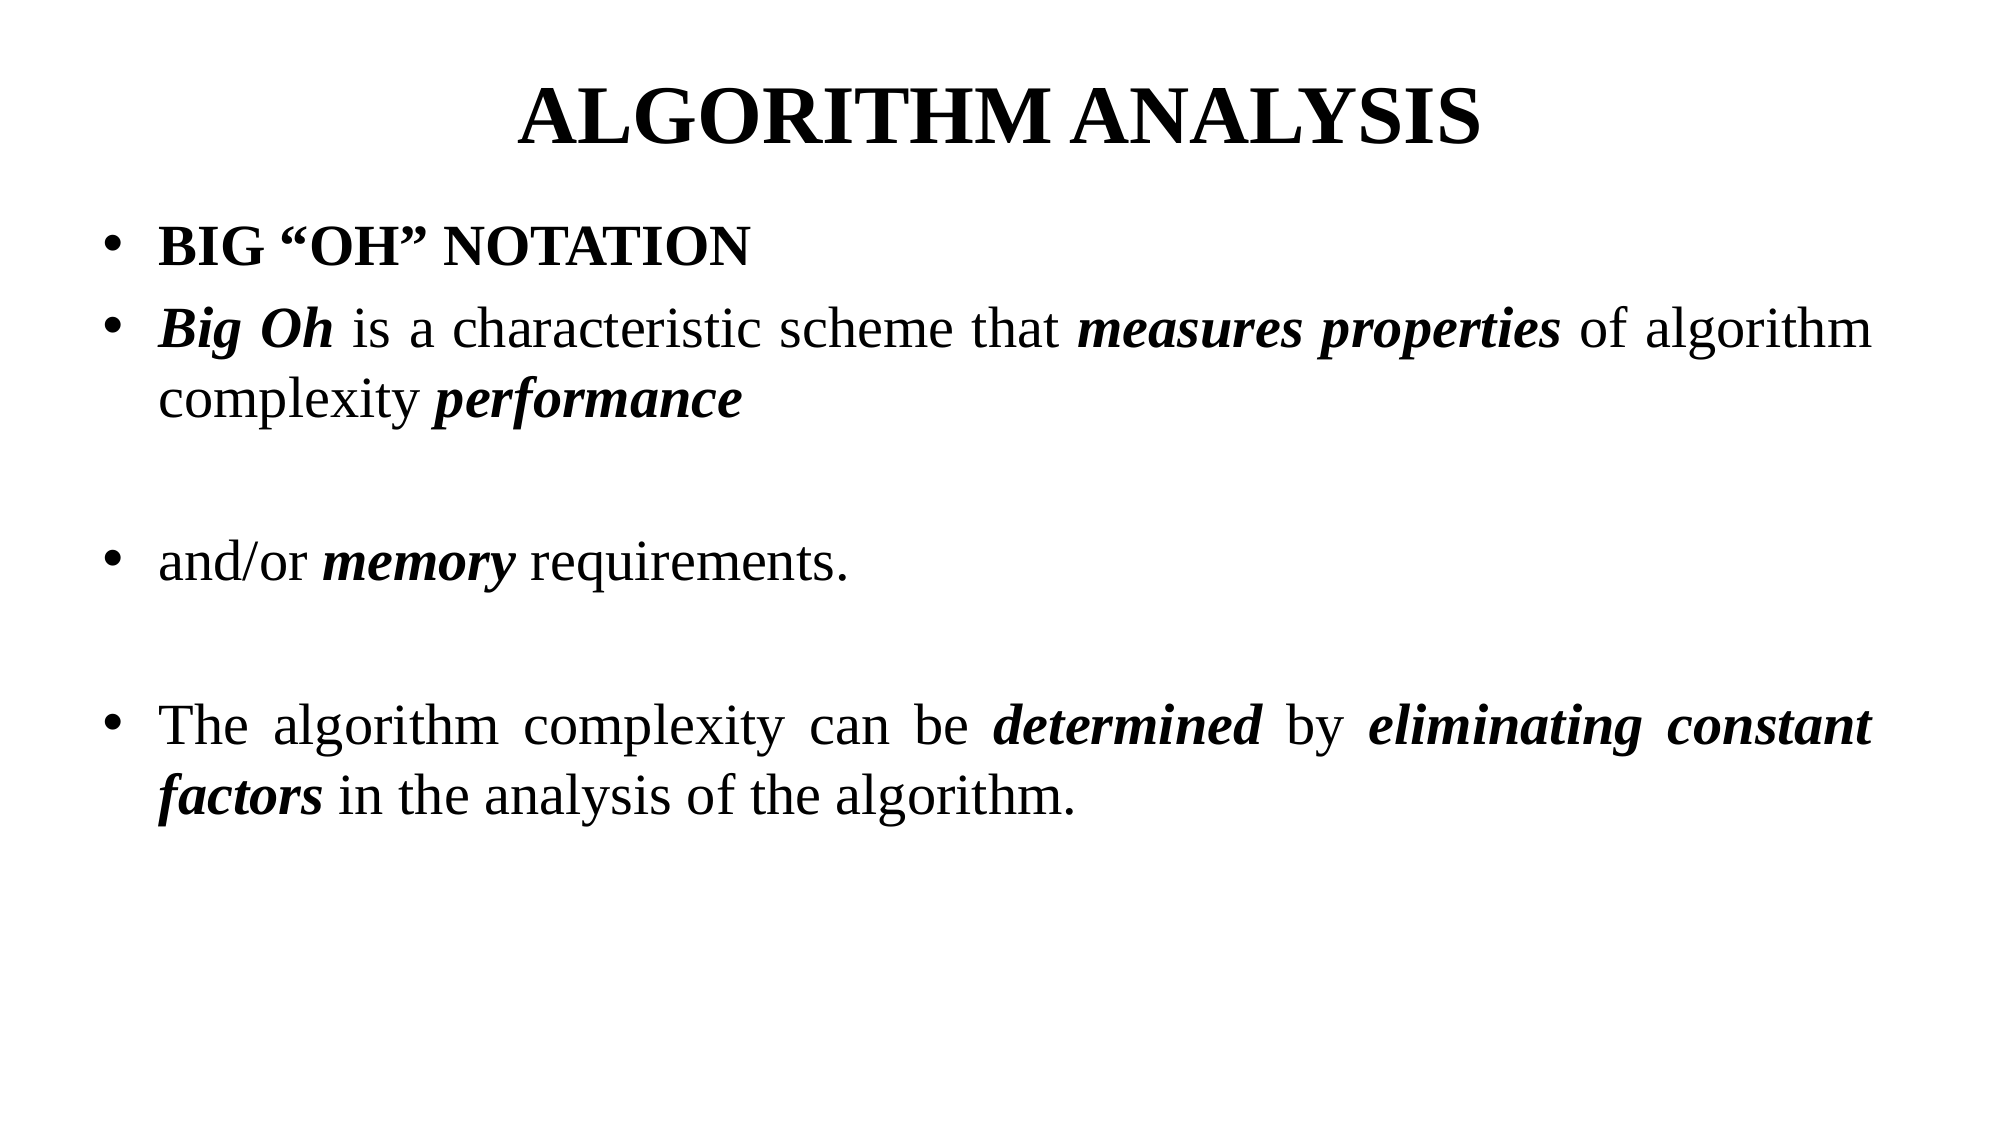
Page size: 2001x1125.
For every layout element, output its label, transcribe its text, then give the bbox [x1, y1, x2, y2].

list BIG “OH” NOTATION Big Oh is a characteristic scheme that measures properties of algorithm complexity performance and/or memory requirements. The algorithm complexity can be determined by eliminating constant factors in the analysis of the algorithm. [87, 200, 1888, 963]
title ALGORITHM ANALYSIS [324, 45, 1675, 175]
